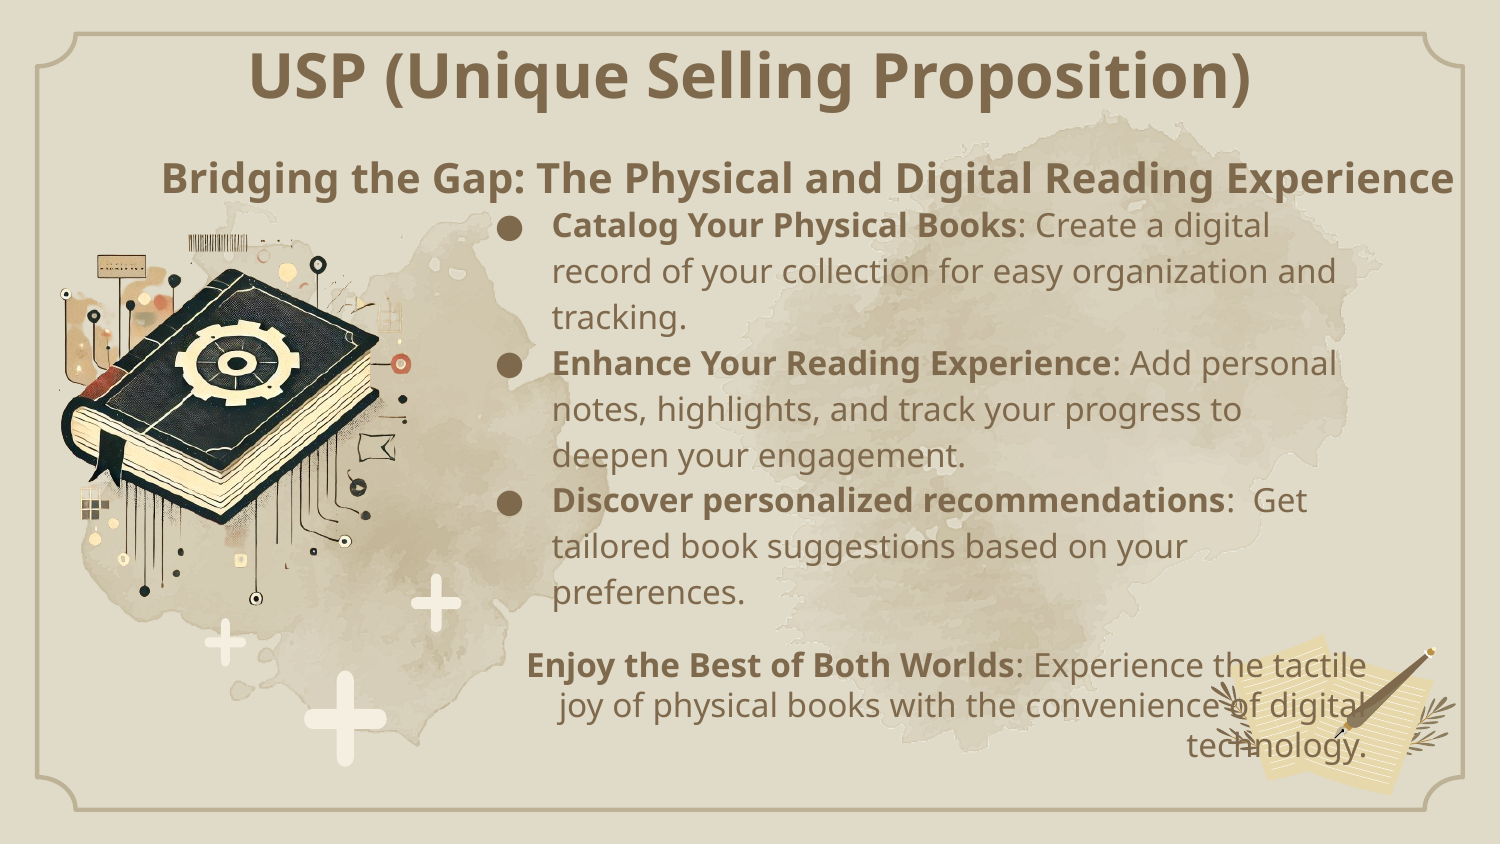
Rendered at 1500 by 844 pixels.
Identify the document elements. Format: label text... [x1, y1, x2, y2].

subtitle Catalog Your Physical Books: Create a digital record of your collection for easy organization and tracking. Enhance Your Reading Experience: Add personal notes, highlights, and track your progress to deepen your engagement. Discover personalized recommendations: Get tailored book suggestions based on your preferences. Enjoy the Best of Both Worlds: Experience the tactile joy of physical books with the convenience of digital technology. [466, 304, 1383, 732]
title Bridging the Gap: The Physical and Digital Reading Experience [29, 146, 1471, 207]
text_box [1210, 633, 1457, 796]
picture [0, 190, 462, 653]
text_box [204, 659, 462, 768]
title USP (Unique Selling Proposition) [117, 43, 1383, 104]
